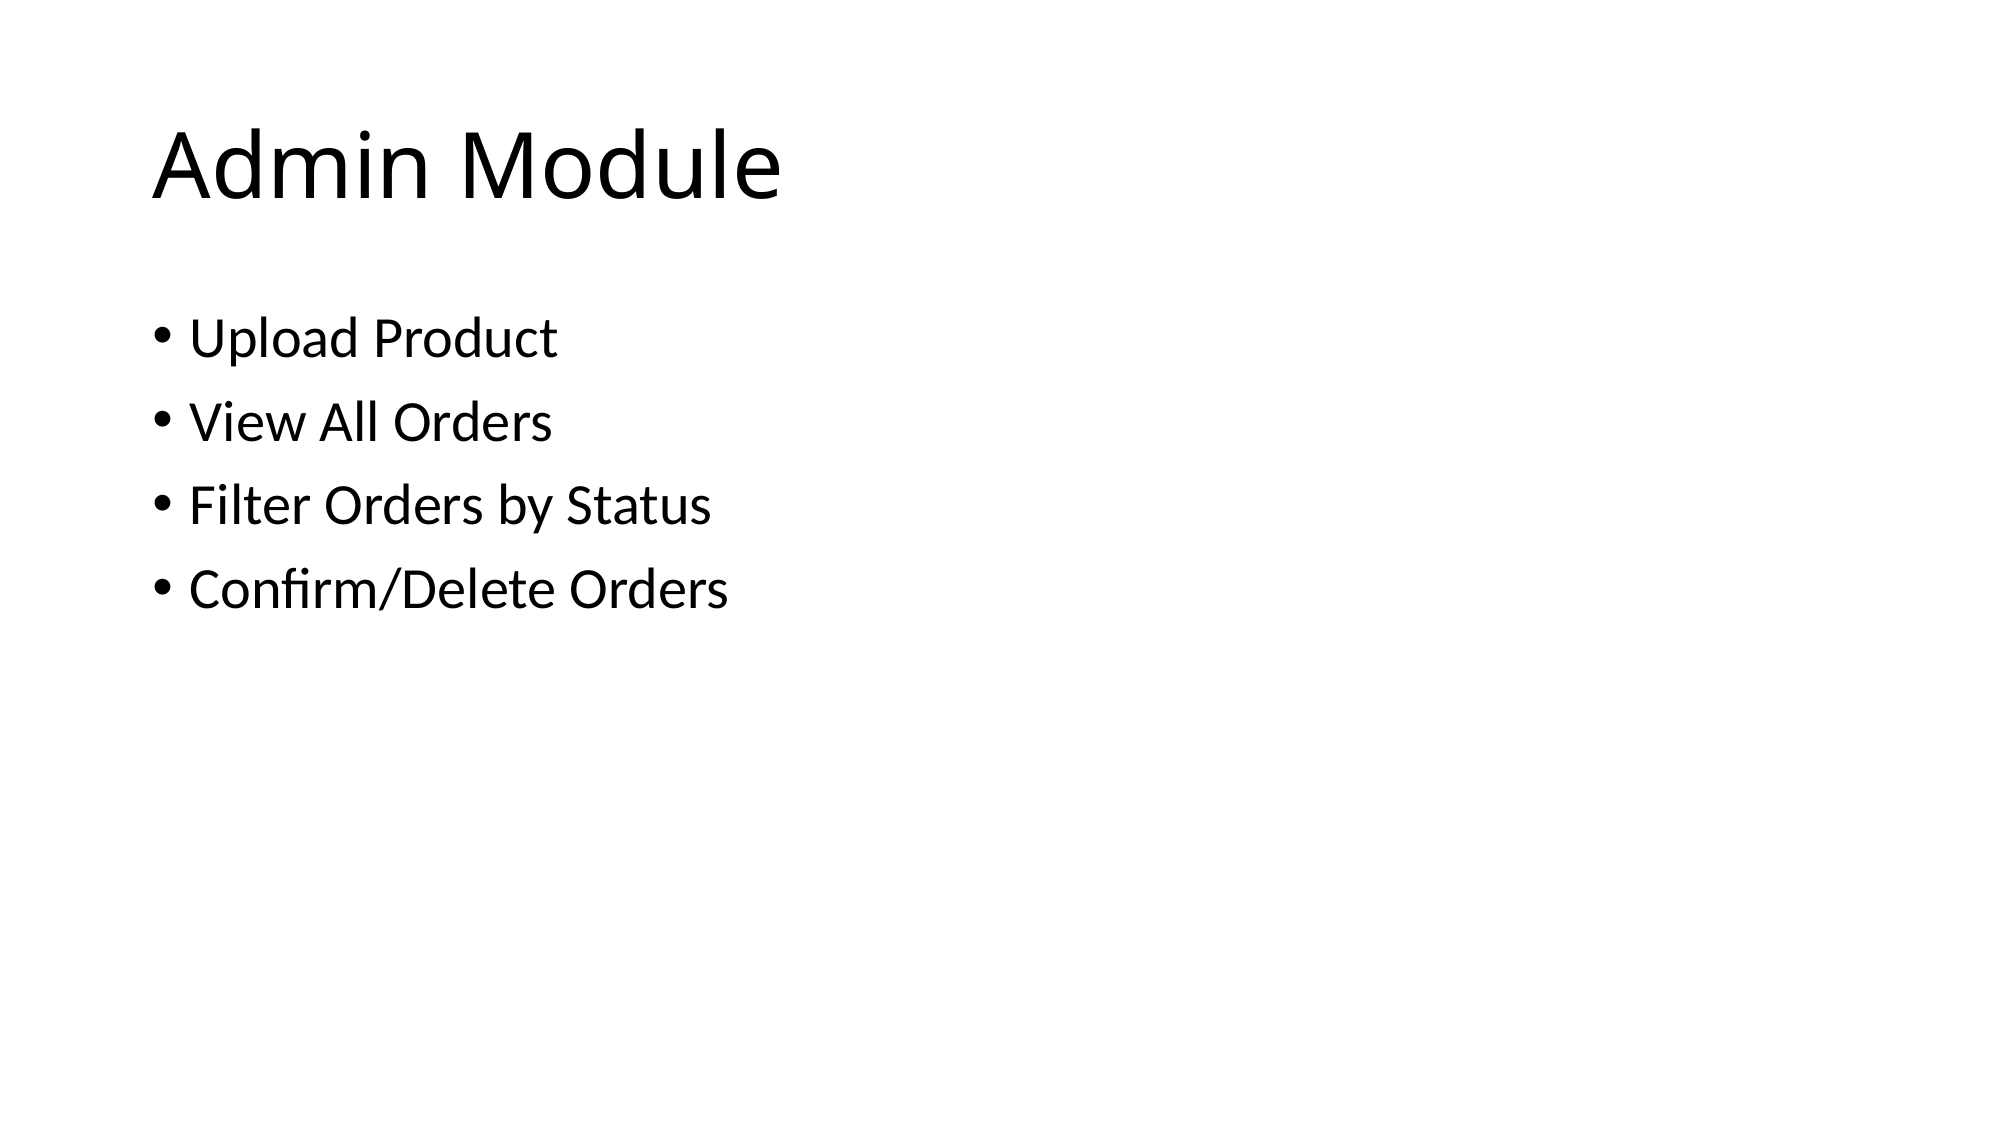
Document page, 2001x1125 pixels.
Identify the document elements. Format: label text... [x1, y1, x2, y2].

title Admin Module [137, 59, 1863, 278]
list Upload Product View All Orders Filter Orders by Status Confirm/Delete Orders [137, 299, 1863, 1014]
